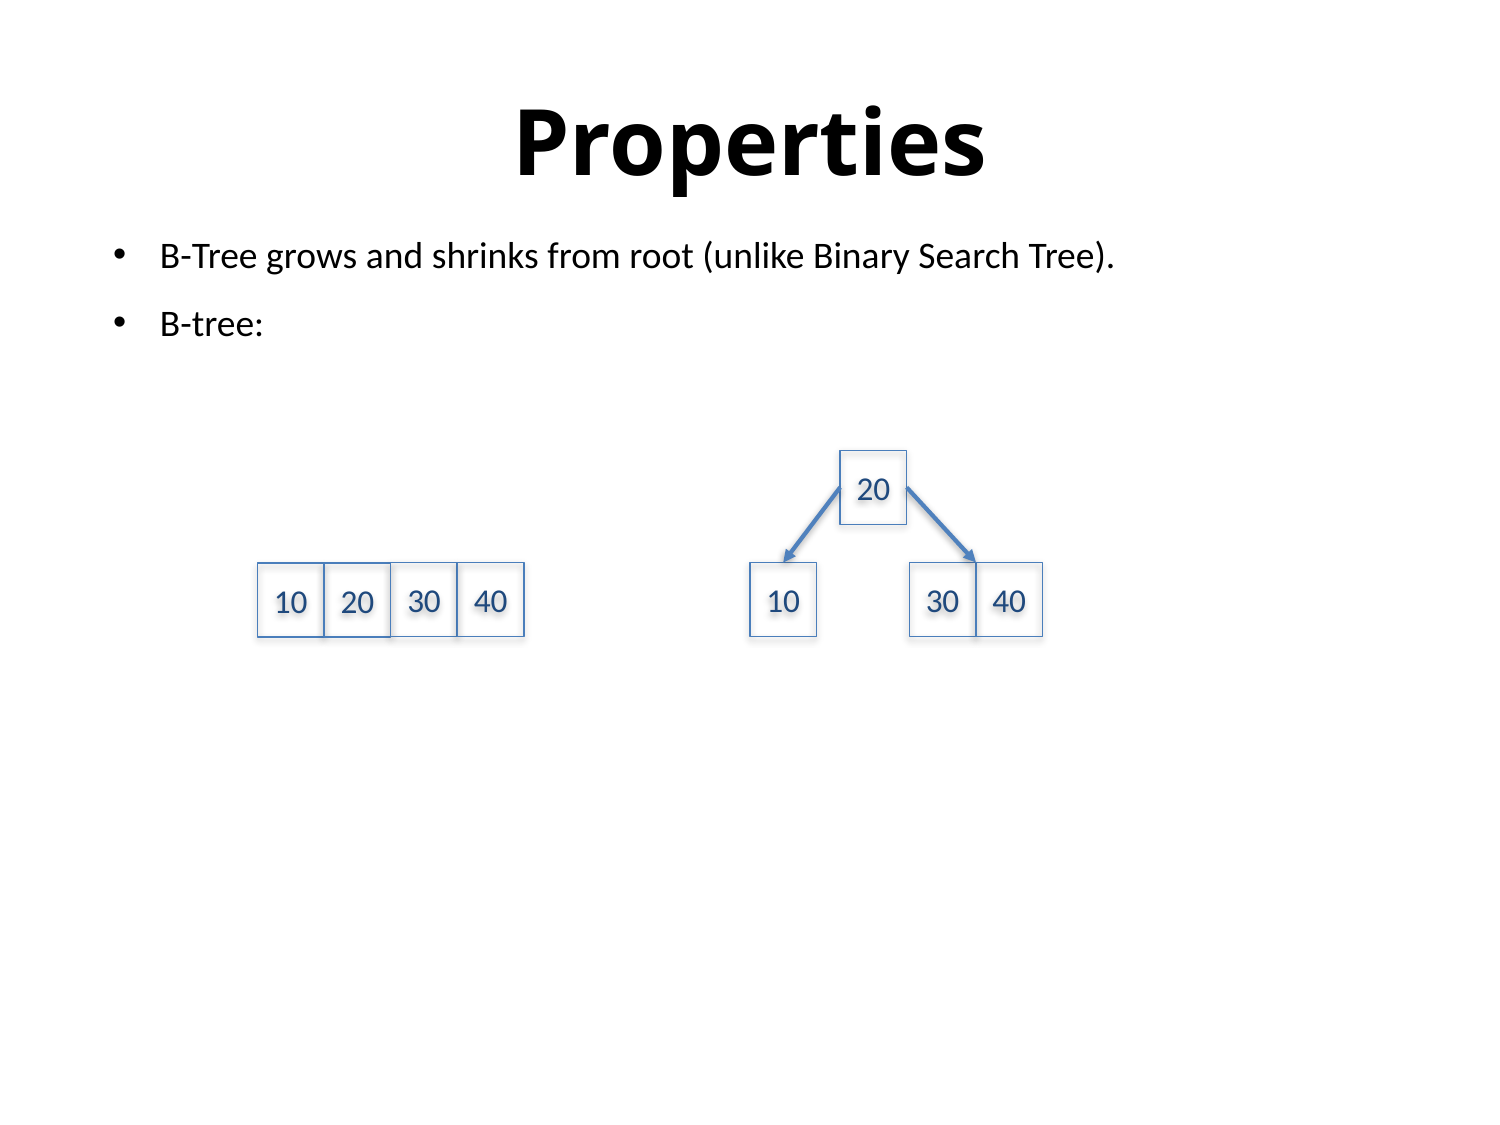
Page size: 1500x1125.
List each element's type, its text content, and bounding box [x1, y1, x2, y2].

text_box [782, 487, 841, 563]
text_box 10 [257, 562, 322, 638]
text_box 30 [909, 571, 970, 637]
text_box 20 [839, 450, 907, 525]
text_box 30 [390, 562, 455, 637]
text_box 10 [749, 562, 817, 637]
text_box B-Tree grows and shrinks from root (unlike Binary Search Tree). B-tree: [98, 201, 1402, 464]
text_box 40 [457, 562, 525, 637]
text_box 40 [975, 562, 1043, 637]
text_box 20 [323, 562, 388, 638]
title Properties [75, 45, 1425, 233]
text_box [906, 487, 977, 563]
